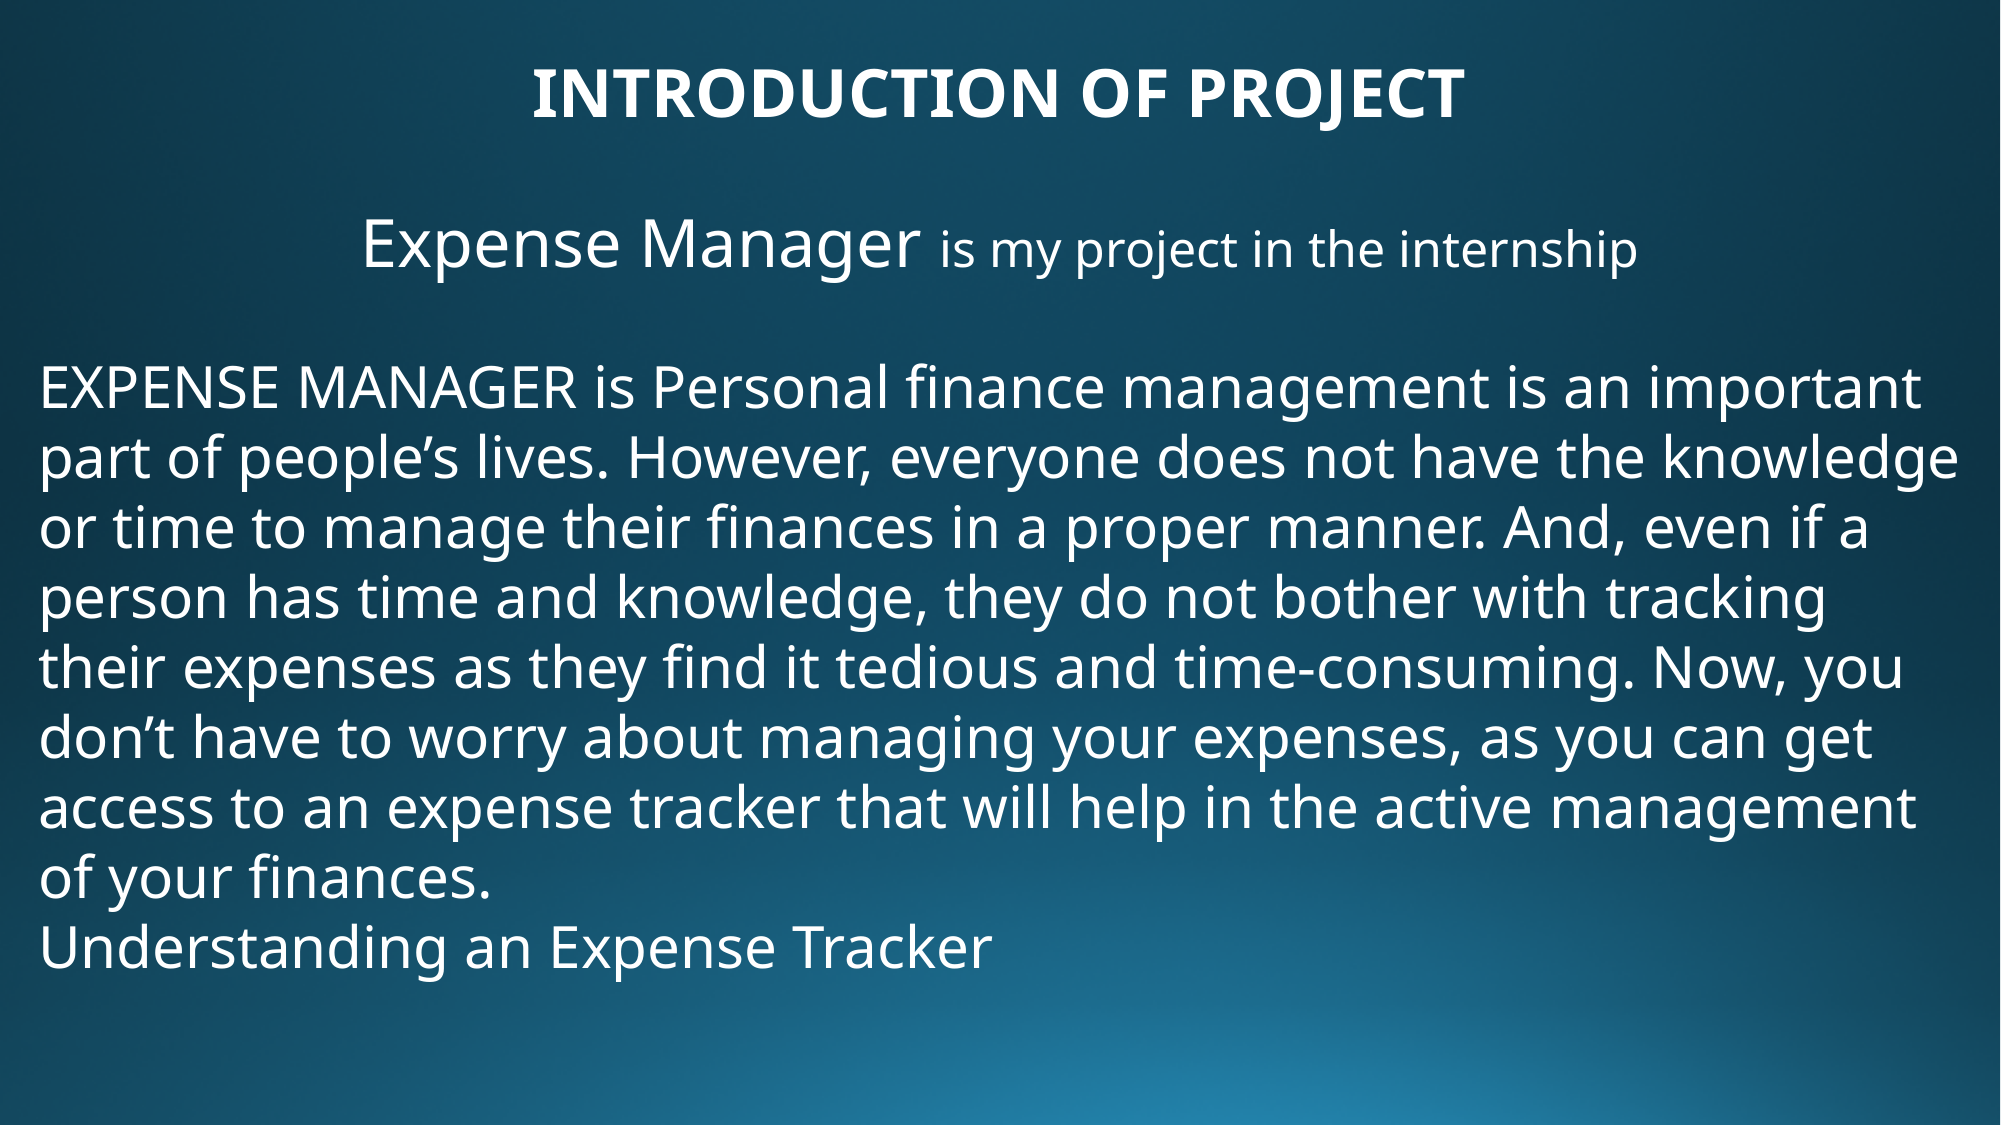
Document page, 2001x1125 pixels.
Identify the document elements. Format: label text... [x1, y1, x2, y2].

text_box INTRODUCTION OF PROJECT [0, 43, 2000, 139]
text_box Expense Manager is my project in the internship EXPENSE MANAGER is Personal finance management is an important part of people’s lives. However, everyone does not have the knowledge or time to manage their finances in a proper manner. And, even if a person has time and knowledge, they do not bother with tracking their expenses as they find it tedious and time-consuming. Now, you don’t have to worry about managing your expenses, as you can get access to an expense tracker that will help in the active management of your finances. Understanding an Expense Tracker [23, 193, 1977, 1048]
picture [0, 0, 2001, 1125]
